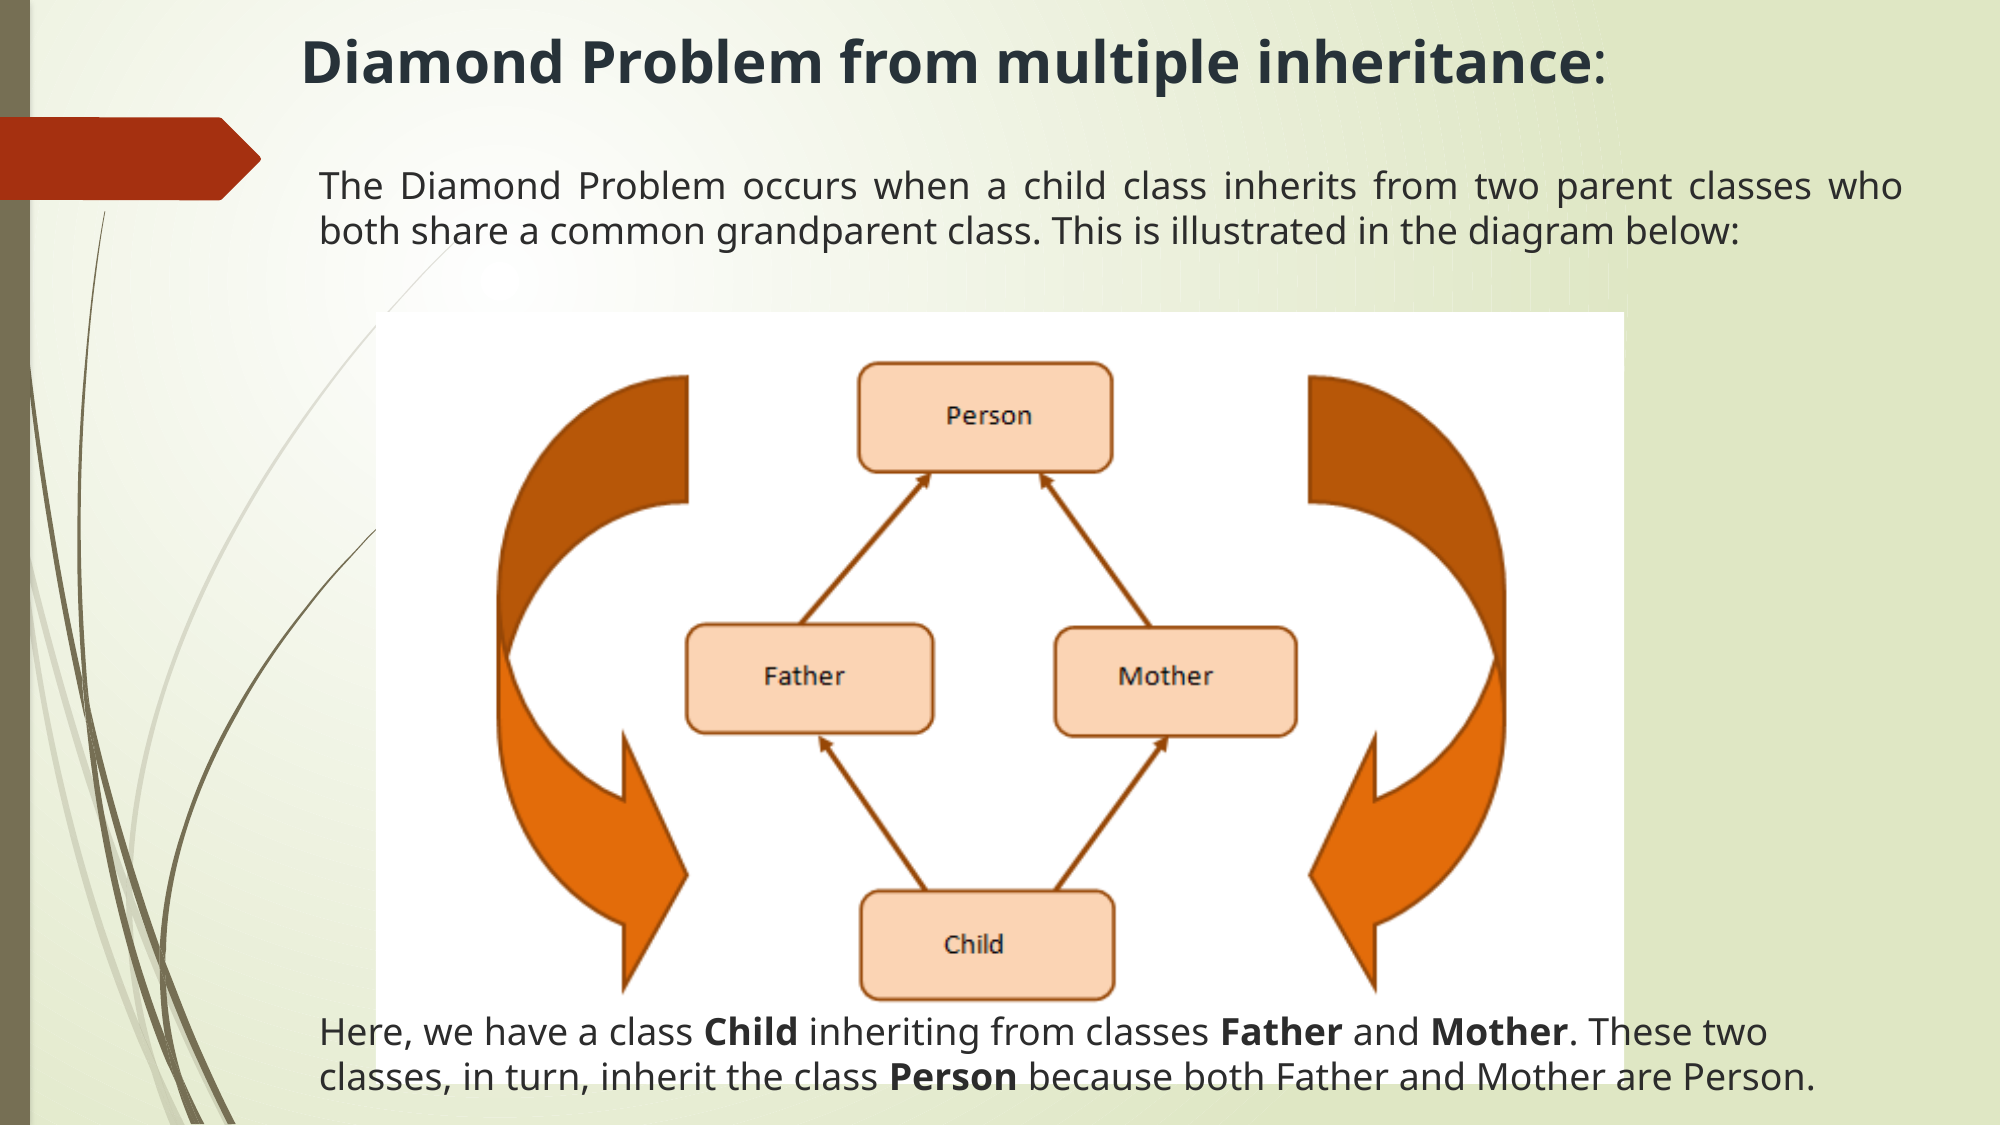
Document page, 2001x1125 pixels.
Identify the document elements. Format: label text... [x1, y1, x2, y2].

picture [375, 311, 1625, 1084]
text_box Diamond Problem from multiple inheritance: [286, 18, 1796, 103]
text_box The Diamond Problem occurs when a child class inherits from two parent classes who both share a common grandparent class. This is illustrated in the diagram below: [303, 154, 1920, 260]
text_box Here, we have a class Child inheriting from classes Father and Mother. These two classes, in turn, inherit the class Person because both Father and Mother are Person. [303, 1000, 1920, 1106]
